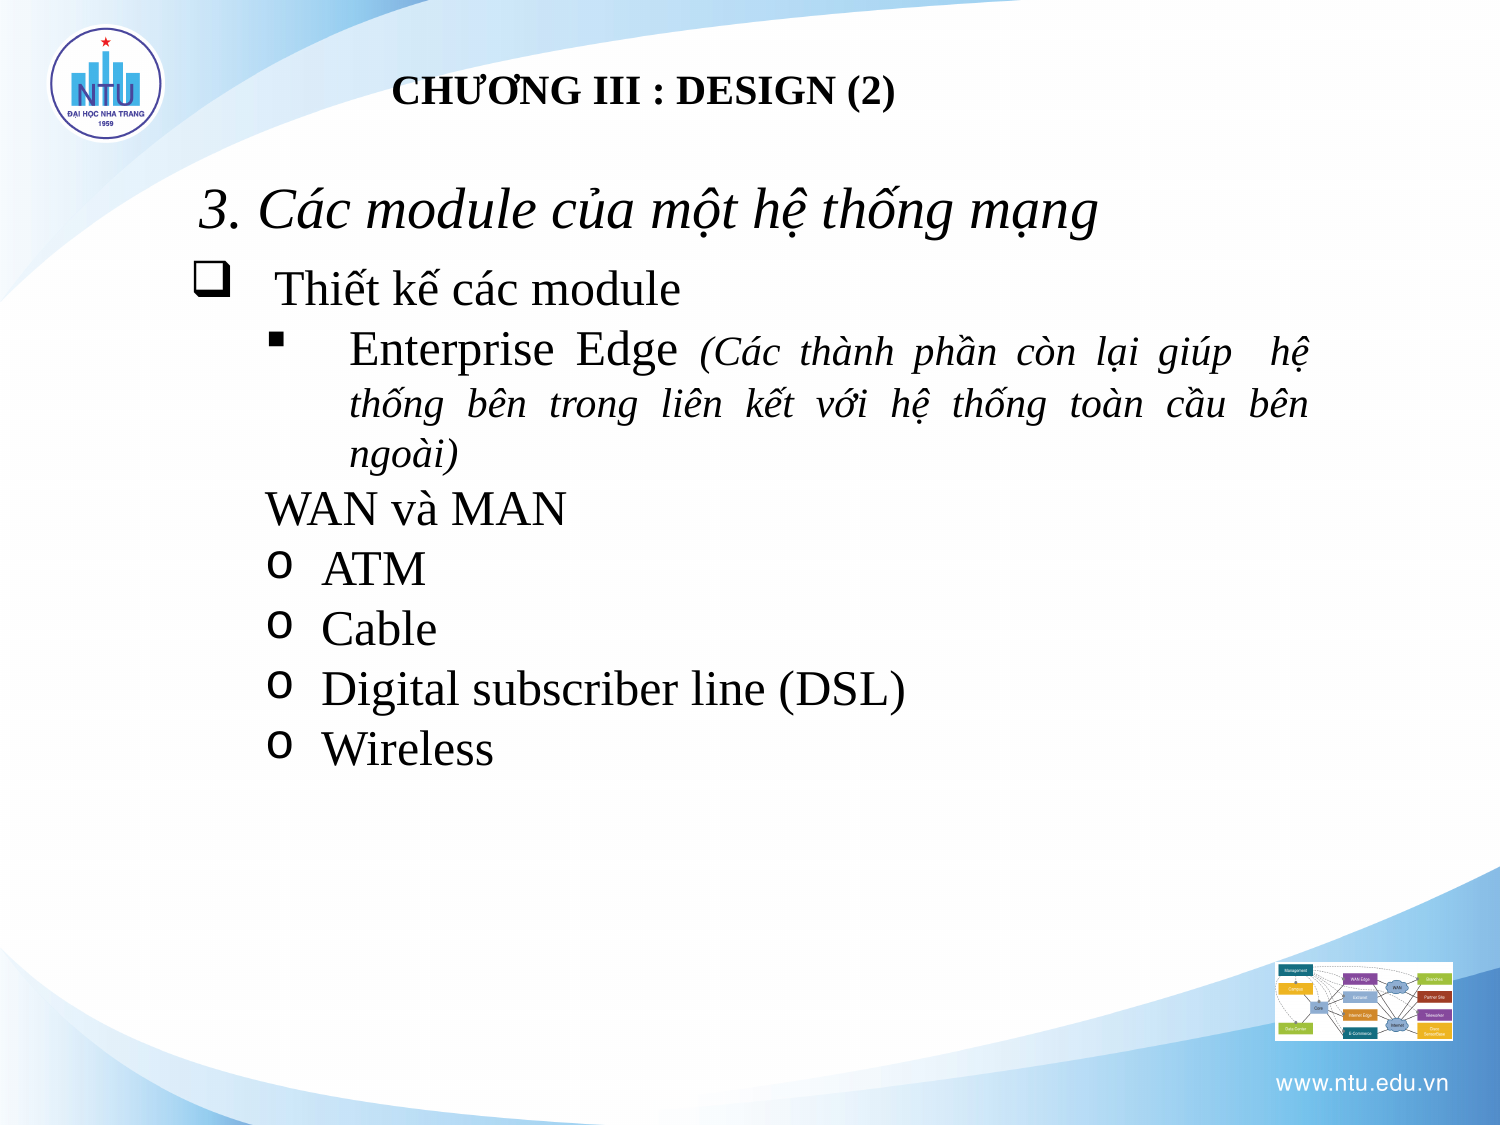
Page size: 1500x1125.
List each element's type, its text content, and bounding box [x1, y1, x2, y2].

text_box Thiết kế các module Enterprise Edge (Các thành phần còn lại giúp hệ thống bên trong liên kết với hệ thống toàn cầu bên ngoài) WAN và MAN ATM Cable Digital subscriber line (DSL) Wireless [175, 248, 1325, 784]
text_box 3. Các module của một hệ thống mạng [184, 162, 1472, 248]
picture [0, 0, 1500, 1125]
title CHƯƠNG III : DESIGN (2) [187, 37, 1100, 138]
